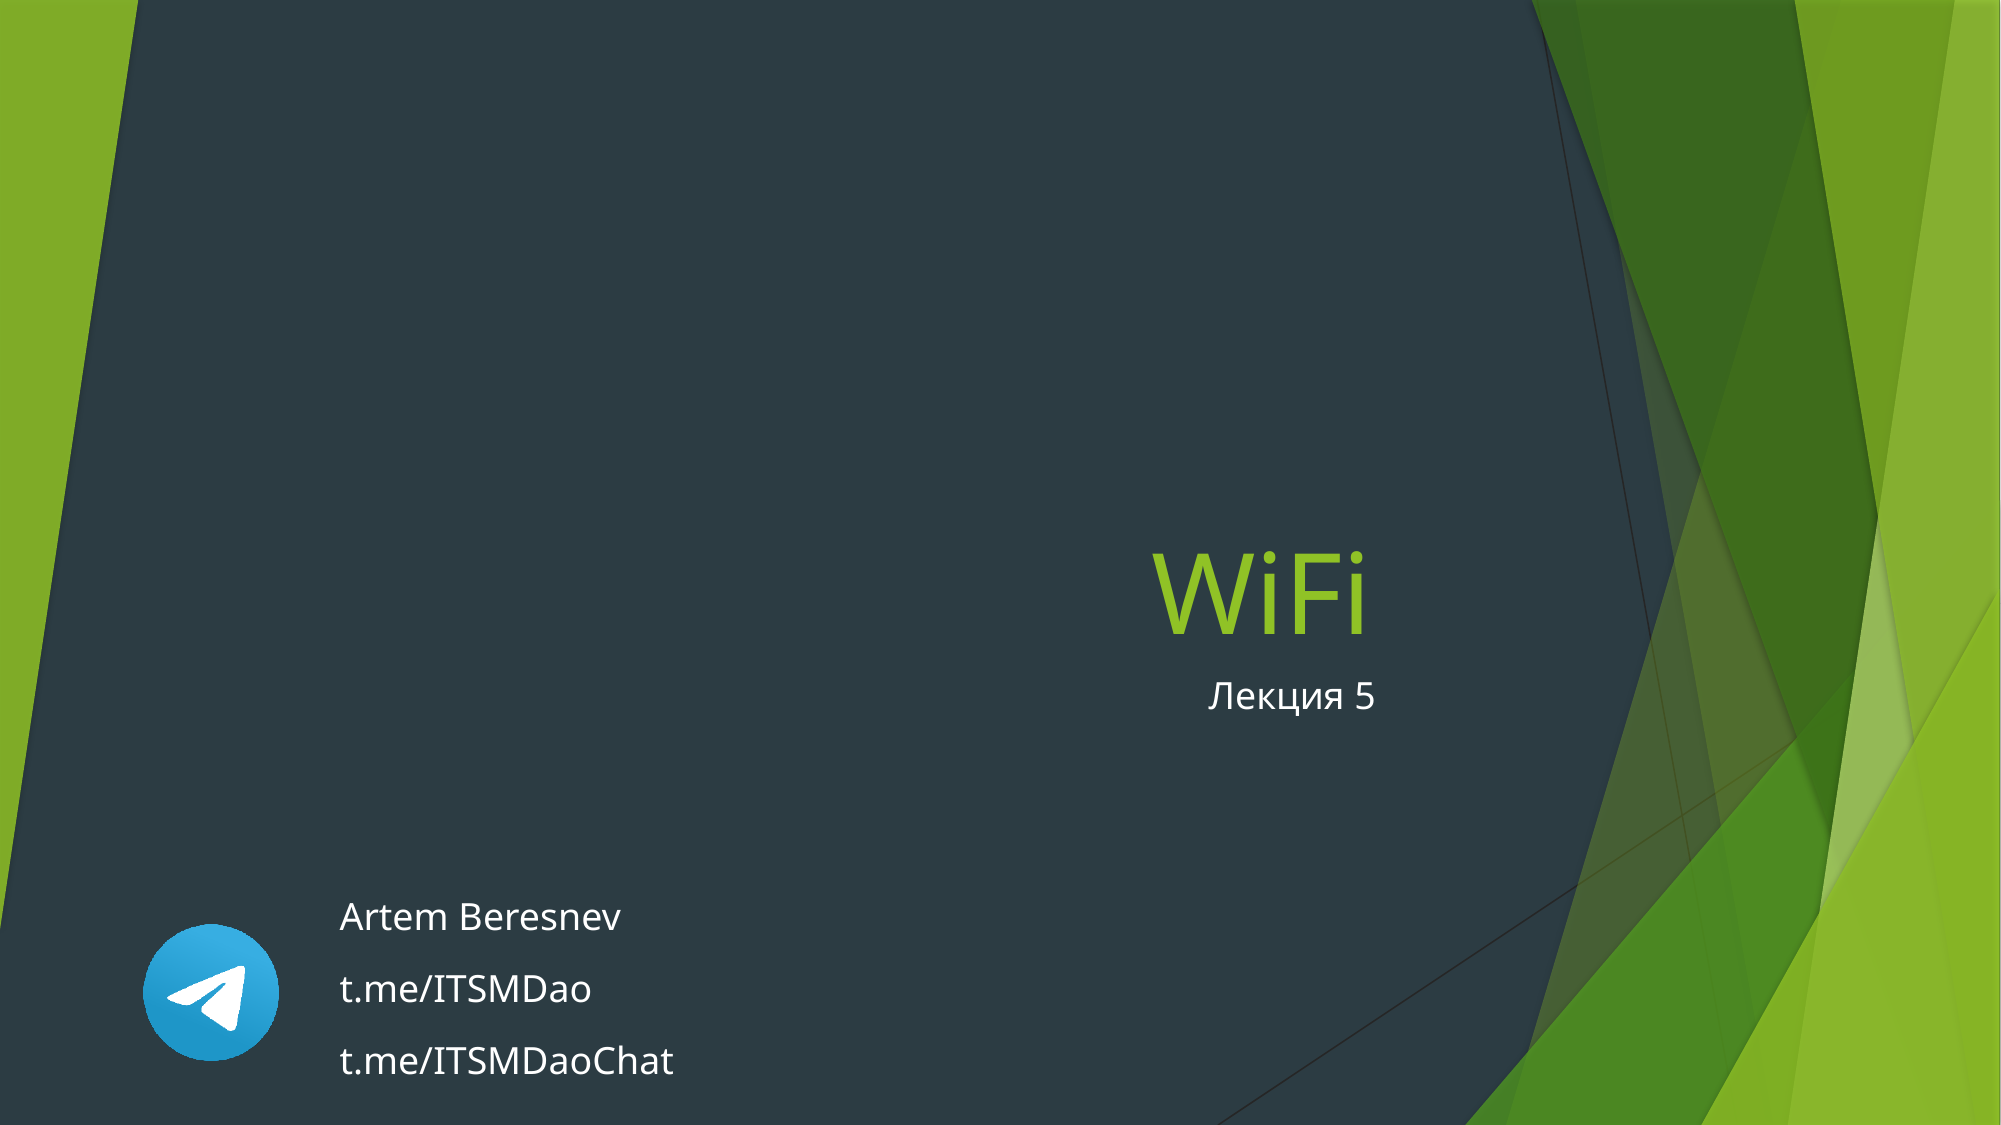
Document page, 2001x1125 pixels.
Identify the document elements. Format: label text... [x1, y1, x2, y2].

text_box Artem Beresnev t.me/ITSMDao t.me/ITSMDaoChat [249, 894, 1251, 1089]
text_box Лекция 5 [435, 664, 1391, 845]
picture [142, 924, 280, 1061]
title WiFi [113, 394, 1388, 665]
